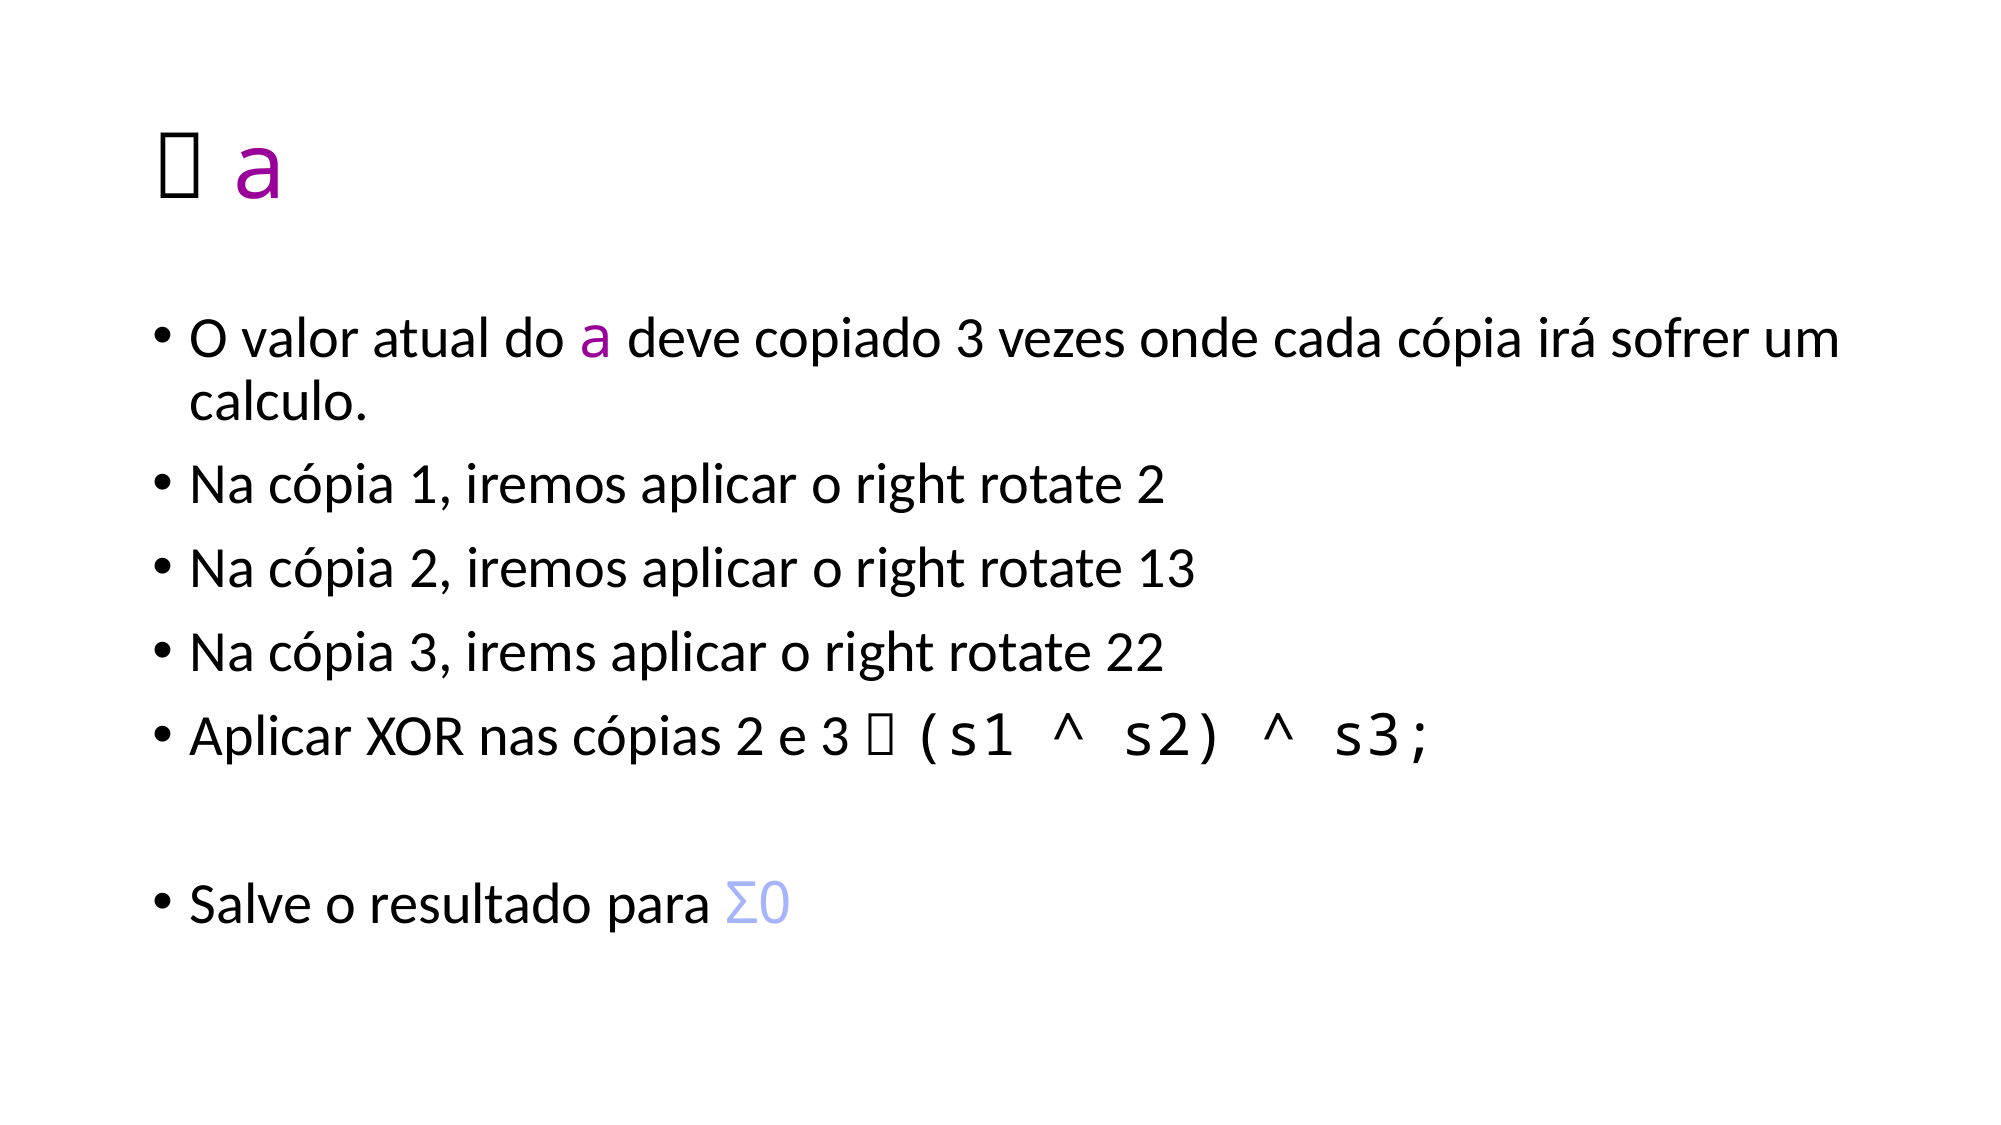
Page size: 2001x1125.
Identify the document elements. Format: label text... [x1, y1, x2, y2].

list O valor atual do a deve copiado 3 vezes onde cada cópia irá sofrer um calculo. Na cópia 1, iremos aplicar o right rotate 2 Na cópia 2, iremos aplicar o right rotate 13 Na cópia 3, irems aplicar o right rotate 22 Aplicar XOR nas cópias 2 e 3  (s1 ^ s2) ^ s3; Salve o resultado para Σ0 [137, 299, 1863, 1014]
title  a [137, 59, 1863, 278]
